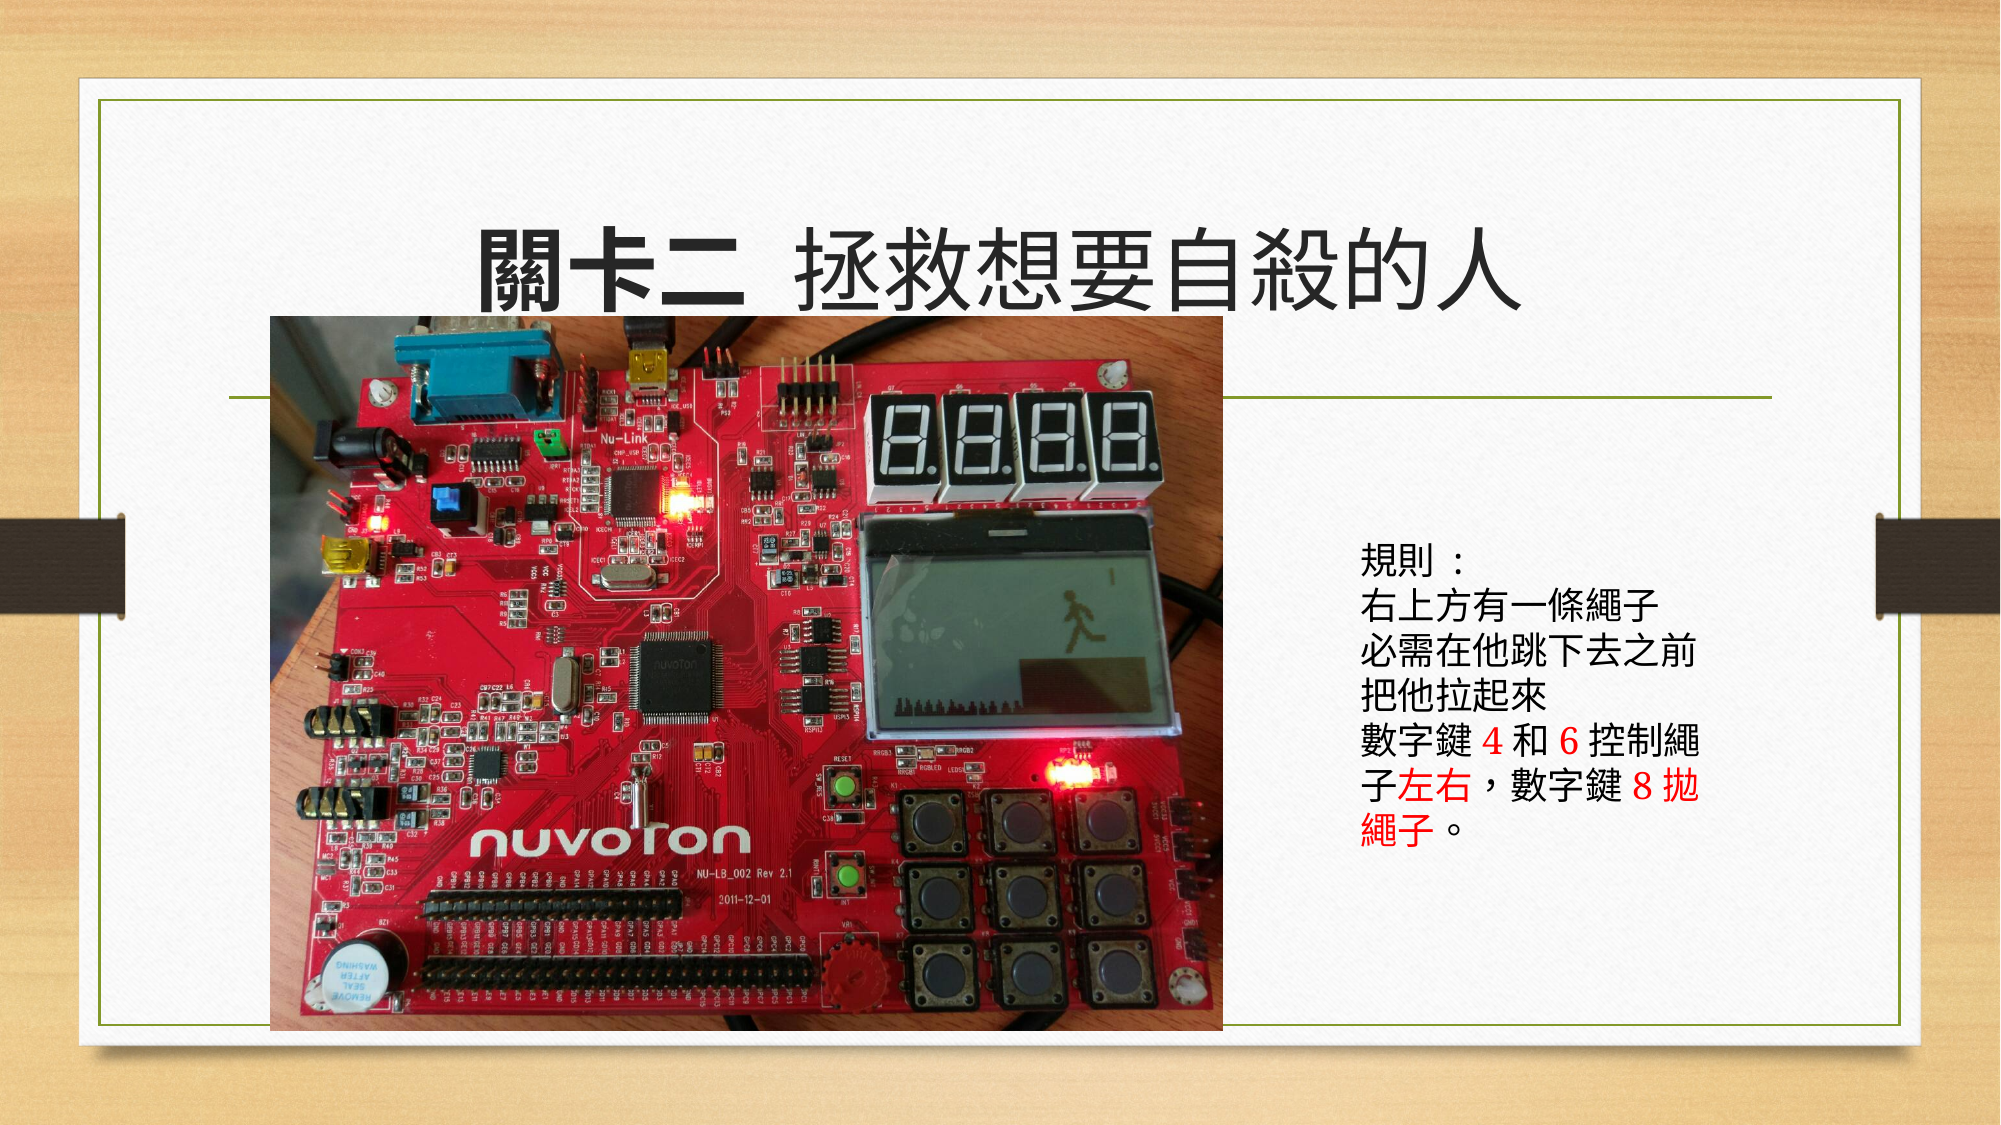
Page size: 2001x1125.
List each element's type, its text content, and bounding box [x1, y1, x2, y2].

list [270, 316, 1223, 1031]
picture [0, 0, 2001, 1125]
title 關卡二 拯救想要自殺的人 [212, 161, 1788, 375]
text_box 規則 : 右上方有一條繩子 必需在他跳下去之前 把他拉起來 數字鍵4和6控制繩子左右，數字鍵8拋繩子。 [1345, 529, 1745, 860]
